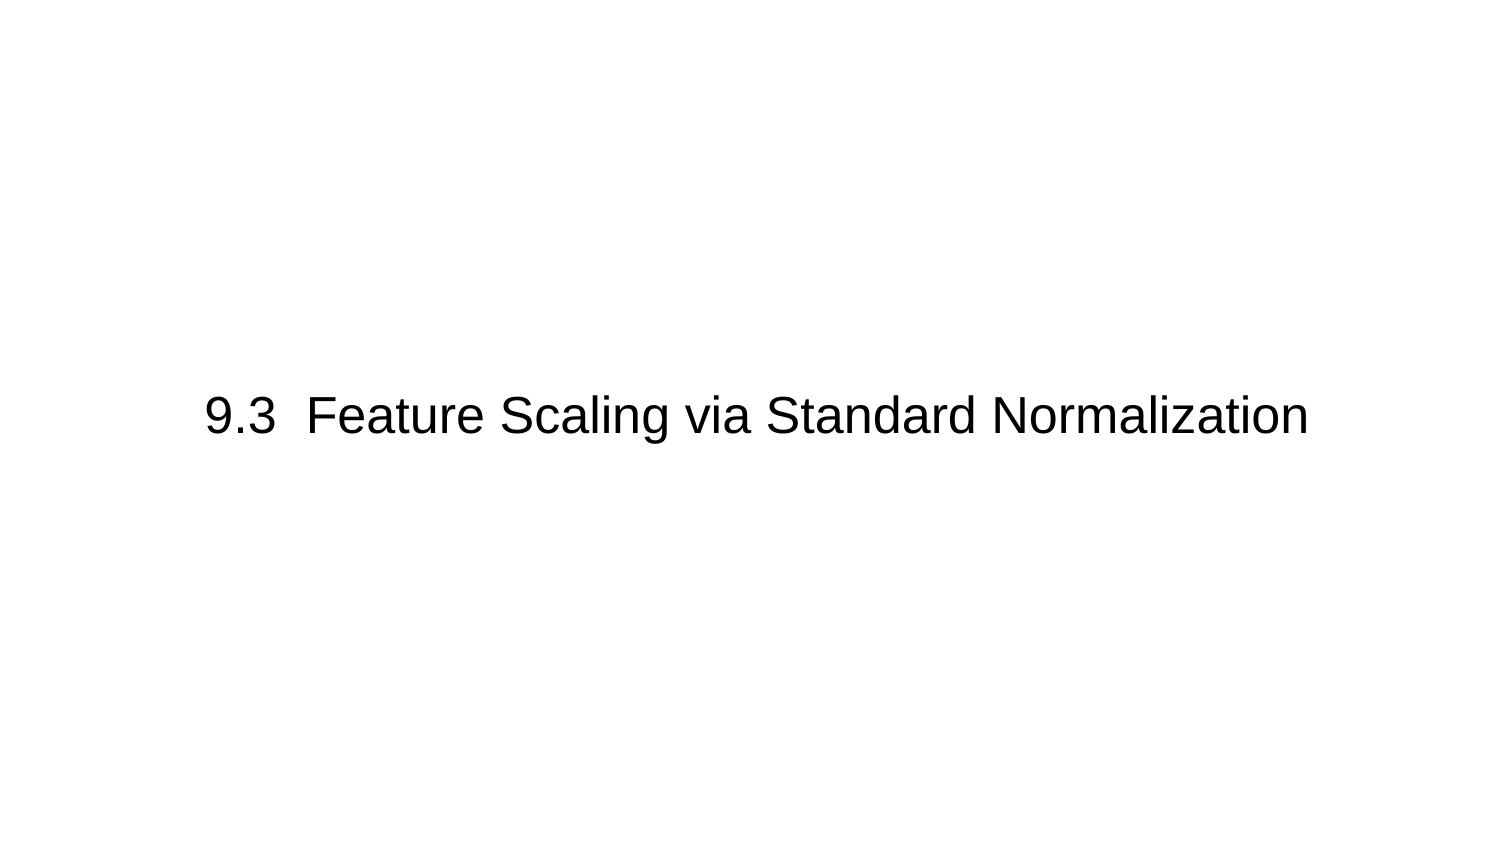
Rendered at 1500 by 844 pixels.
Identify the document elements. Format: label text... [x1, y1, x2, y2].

title 9.3 Feature Scaling via Standard Normalization [50, 121, 1450, 460]
